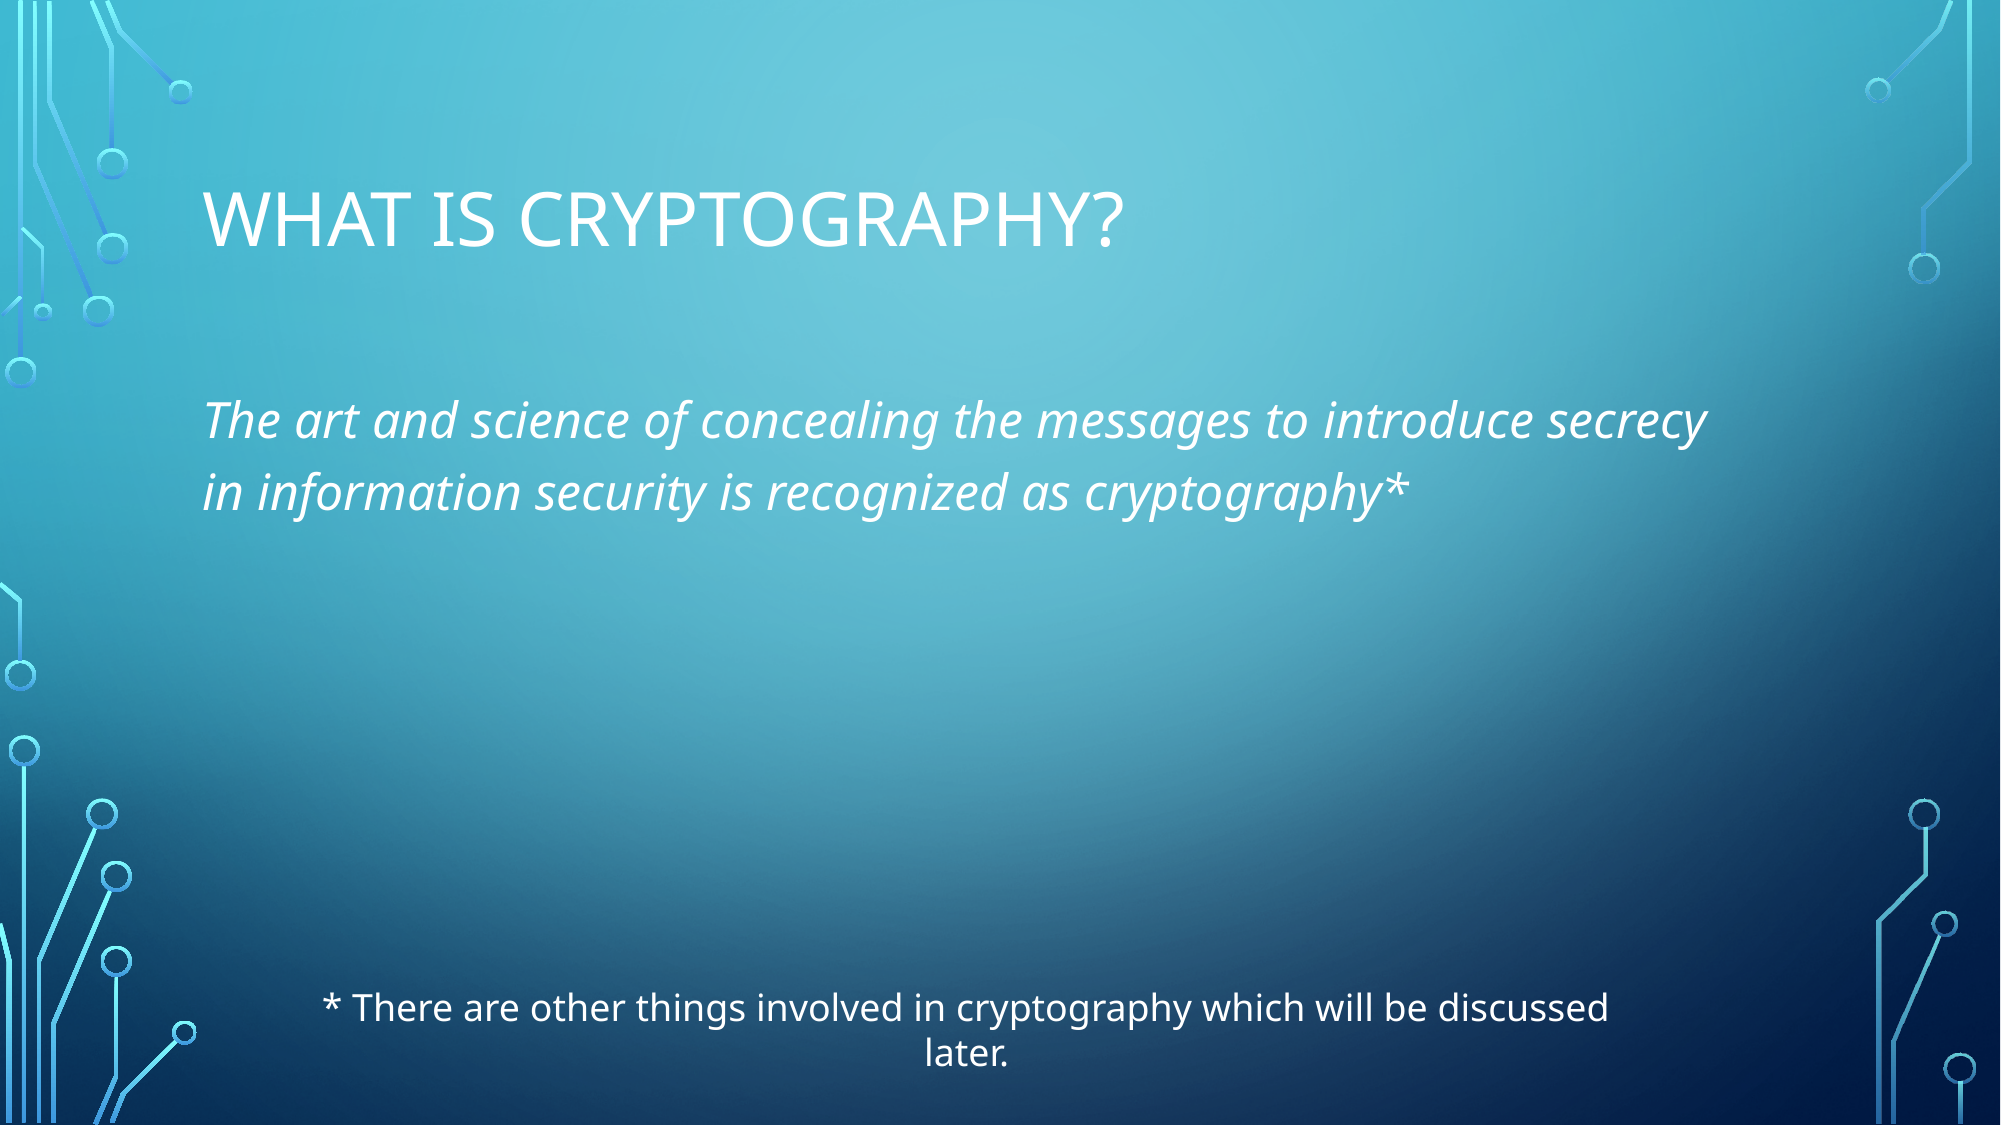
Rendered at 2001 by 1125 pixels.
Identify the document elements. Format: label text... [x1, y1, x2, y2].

list The art and science of concealing the messages to introduce secrecy in information security is recognized as cryptography* [187, 369, 1746, 950]
text_box * There are other things involved in cryptography which will be discussed later. [267, 976, 1666, 1082]
title What is Cryptography? [187, 101, 1813, 344]
